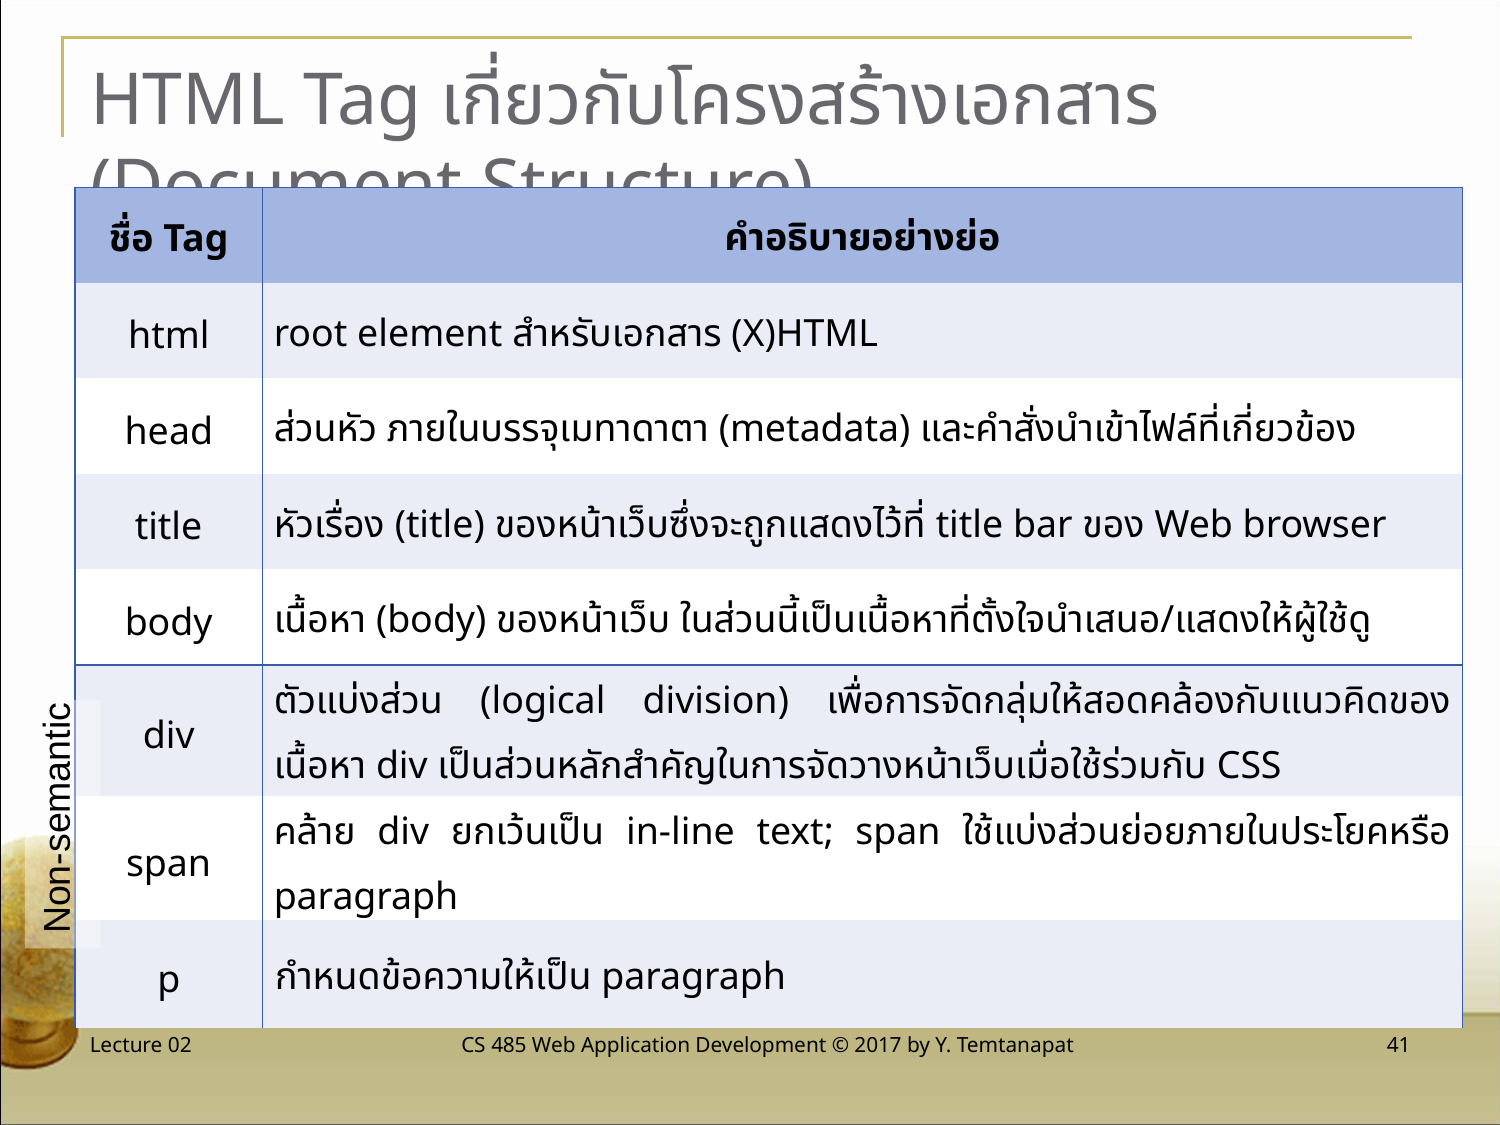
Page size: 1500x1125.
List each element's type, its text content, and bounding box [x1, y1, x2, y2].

table_cell html [76, 283, 262, 378]
title HTML Tag เกี่ยวกับโครงสร้างเอกสาร (Document Structure) [74, 45, 1426, 187]
table_cell span [101, 796, 262, 920]
picture [0, 0, 1500, 1125]
table_cell body [76, 569, 262, 664]
table_cell p [76, 920, 262, 1024]
table_cell เนื้อหา (body) ของหน้าเว็บ ในส่วนนี้เป็นเนื้อหาที่ตั้งใจนำเสนอ/แสดงให้ผู้ใช้ดู [263, 569, 1462, 664]
table_header คำอธิบายอย่างย่อ [263, 188, 1462, 283]
slide_number 41 [1218, 1024, 1426, 1100]
table_cell คล้าย div ยกเว้นเป็น in-line text; span ใช้แบ่งส่วนย่อยภายในประโยคหรือ paragraph [263, 796, 1462, 920]
table_cell head [76, 378, 262, 474]
table_cell title [76, 474, 262, 569]
text_box Non-semantic [24, 699, 101, 949]
table_cell ส่วนหัว ภายในบรรจุเมทาดาตา (metadata) และคำสั่งนำเข้าไฟล์ที่เกี่ยวข้อง [263, 378, 1462, 474]
footer CS 485 Web Application Development © 2017 by Y. Temtanapat [316, 1024, 1218, 1100]
table_header ชื่อ Tag [76, 188, 262, 283]
table_cell root element สำหรับเอกสาร (X)HTML [263, 283, 1462, 378]
table_cell หัวเรื่อง (title) ของหน้าเว็บซึ่งจะถูกแสดงไว้ที่ title bar ของ Web browser [263, 474, 1462, 569]
table_cell ตัวแบ่งส่วน (logical division) เพื่อการจัดกลุ่มให้สอดคล้องกับแนวคิดของเนื้อหา div เป็นส่วนหลักสำคัญในการจัดวางหน้าเว็บเมื่อใช้ร่วมกับ CSS [263, 666, 1462, 796]
slide_number Lecture 02 [75, 1024, 316, 1100]
table_cell กำหนดข้อความให้เป็น paragraph [263, 920, 1462, 1028]
table_cell div [76, 666, 262, 796]
